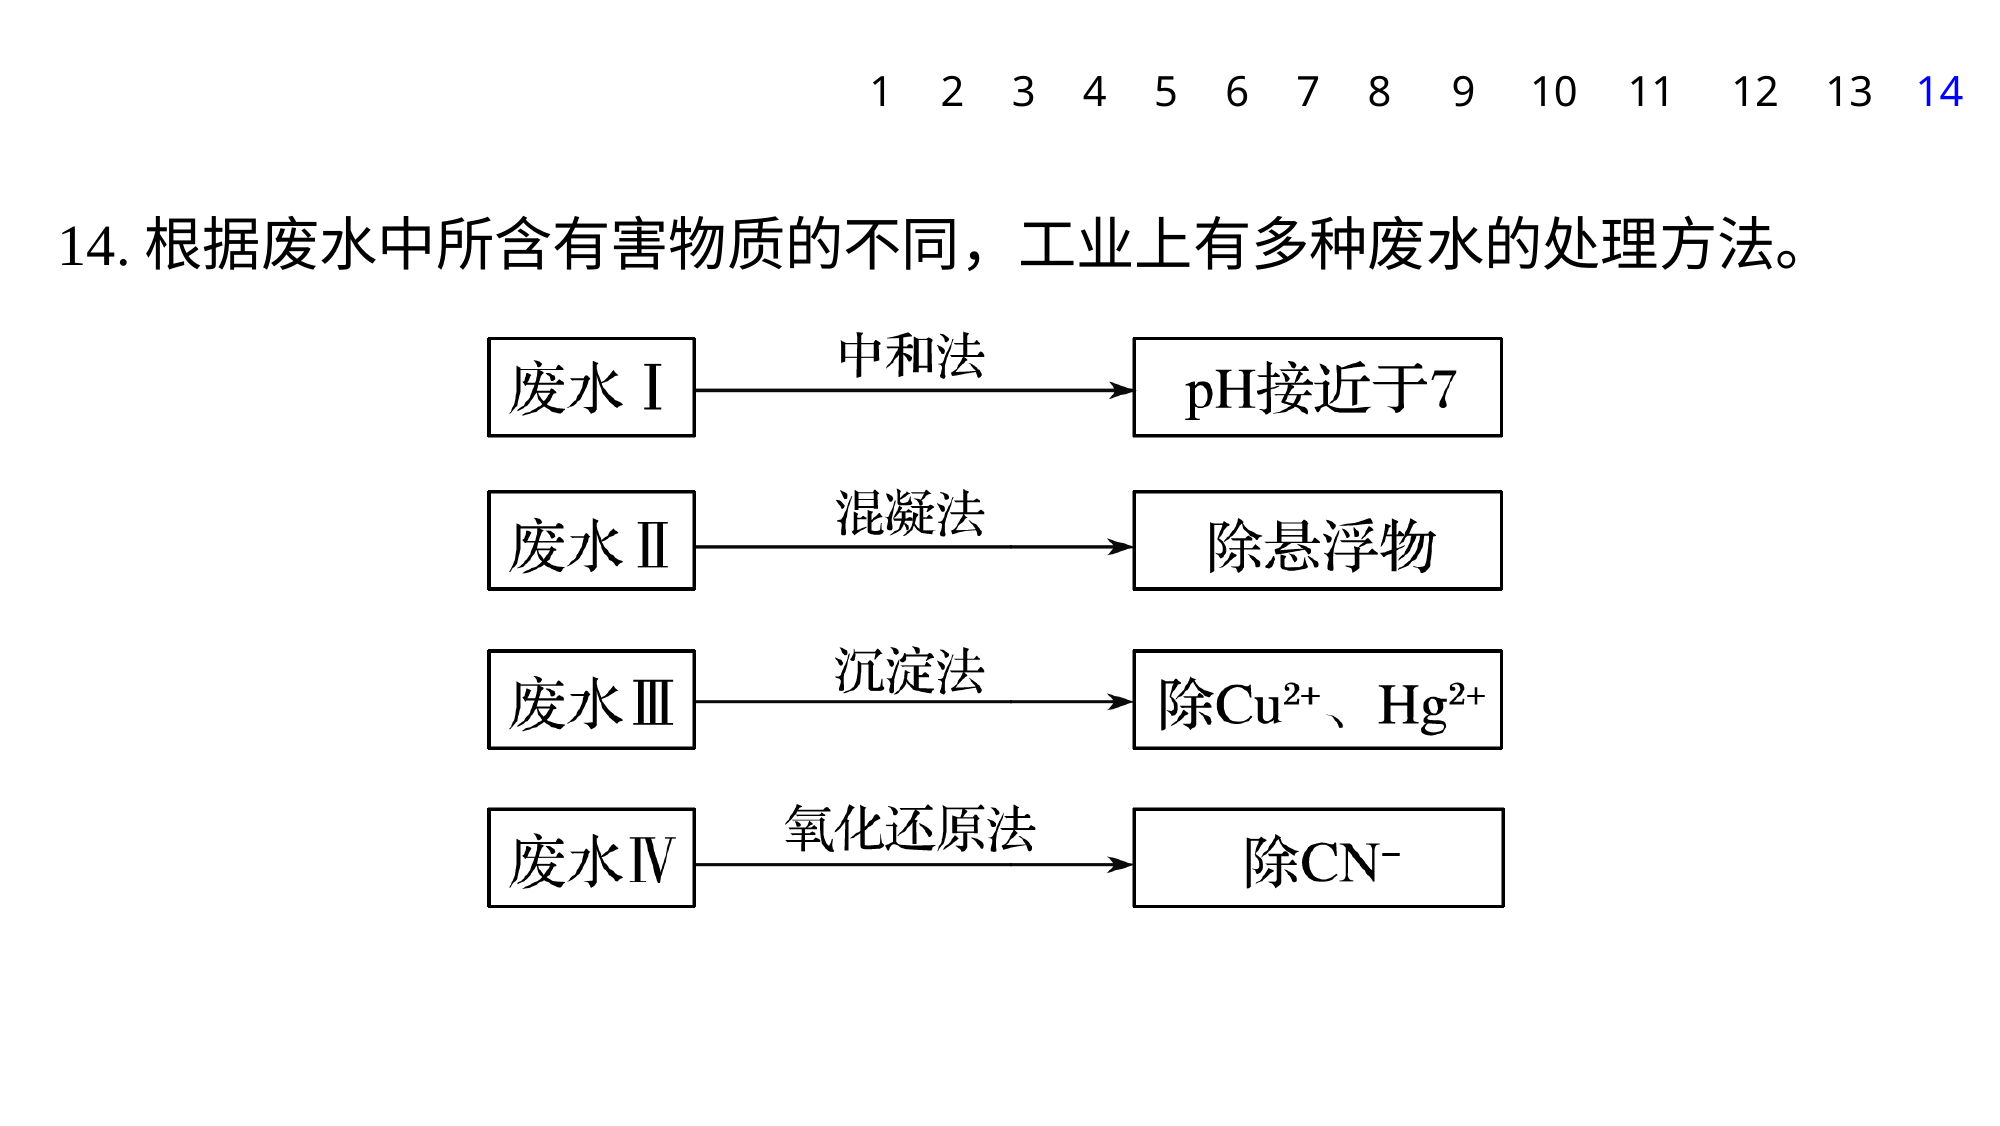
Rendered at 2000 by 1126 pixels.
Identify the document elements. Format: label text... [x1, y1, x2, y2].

text_box 8 [1352, 42, 1412, 137]
text_box 12 [1707, 42, 1800, 137]
text_box 2 [925, 42, 985, 137]
text_box 4 [1067, 42, 1127, 137]
text_box 14.根据废水中所含有害物质的不同，工业上有多种废水的处理方法。 [42, 171, 1904, 285]
text_box 10 [1507, 42, 1599, 137]
text_box 13 [1811, 42, 1894, 137]
picture [466, 314, 1521, 919]
text_box 5 [1139, 42, 1199, 137]
text_box 1 [854, 42, 914, 137]
text_box 9 [1423, 42, 1496, 137]
text_box 14 [1905, 42, 1984, 137]
text_box 11 [1610, 42, 1696, 137]
text_box 3 [996, 42, 1056, 137]
text_box 6 [1210, 42, 1270, 137]
text_box 7 [1281, 42, 1341, 137]
